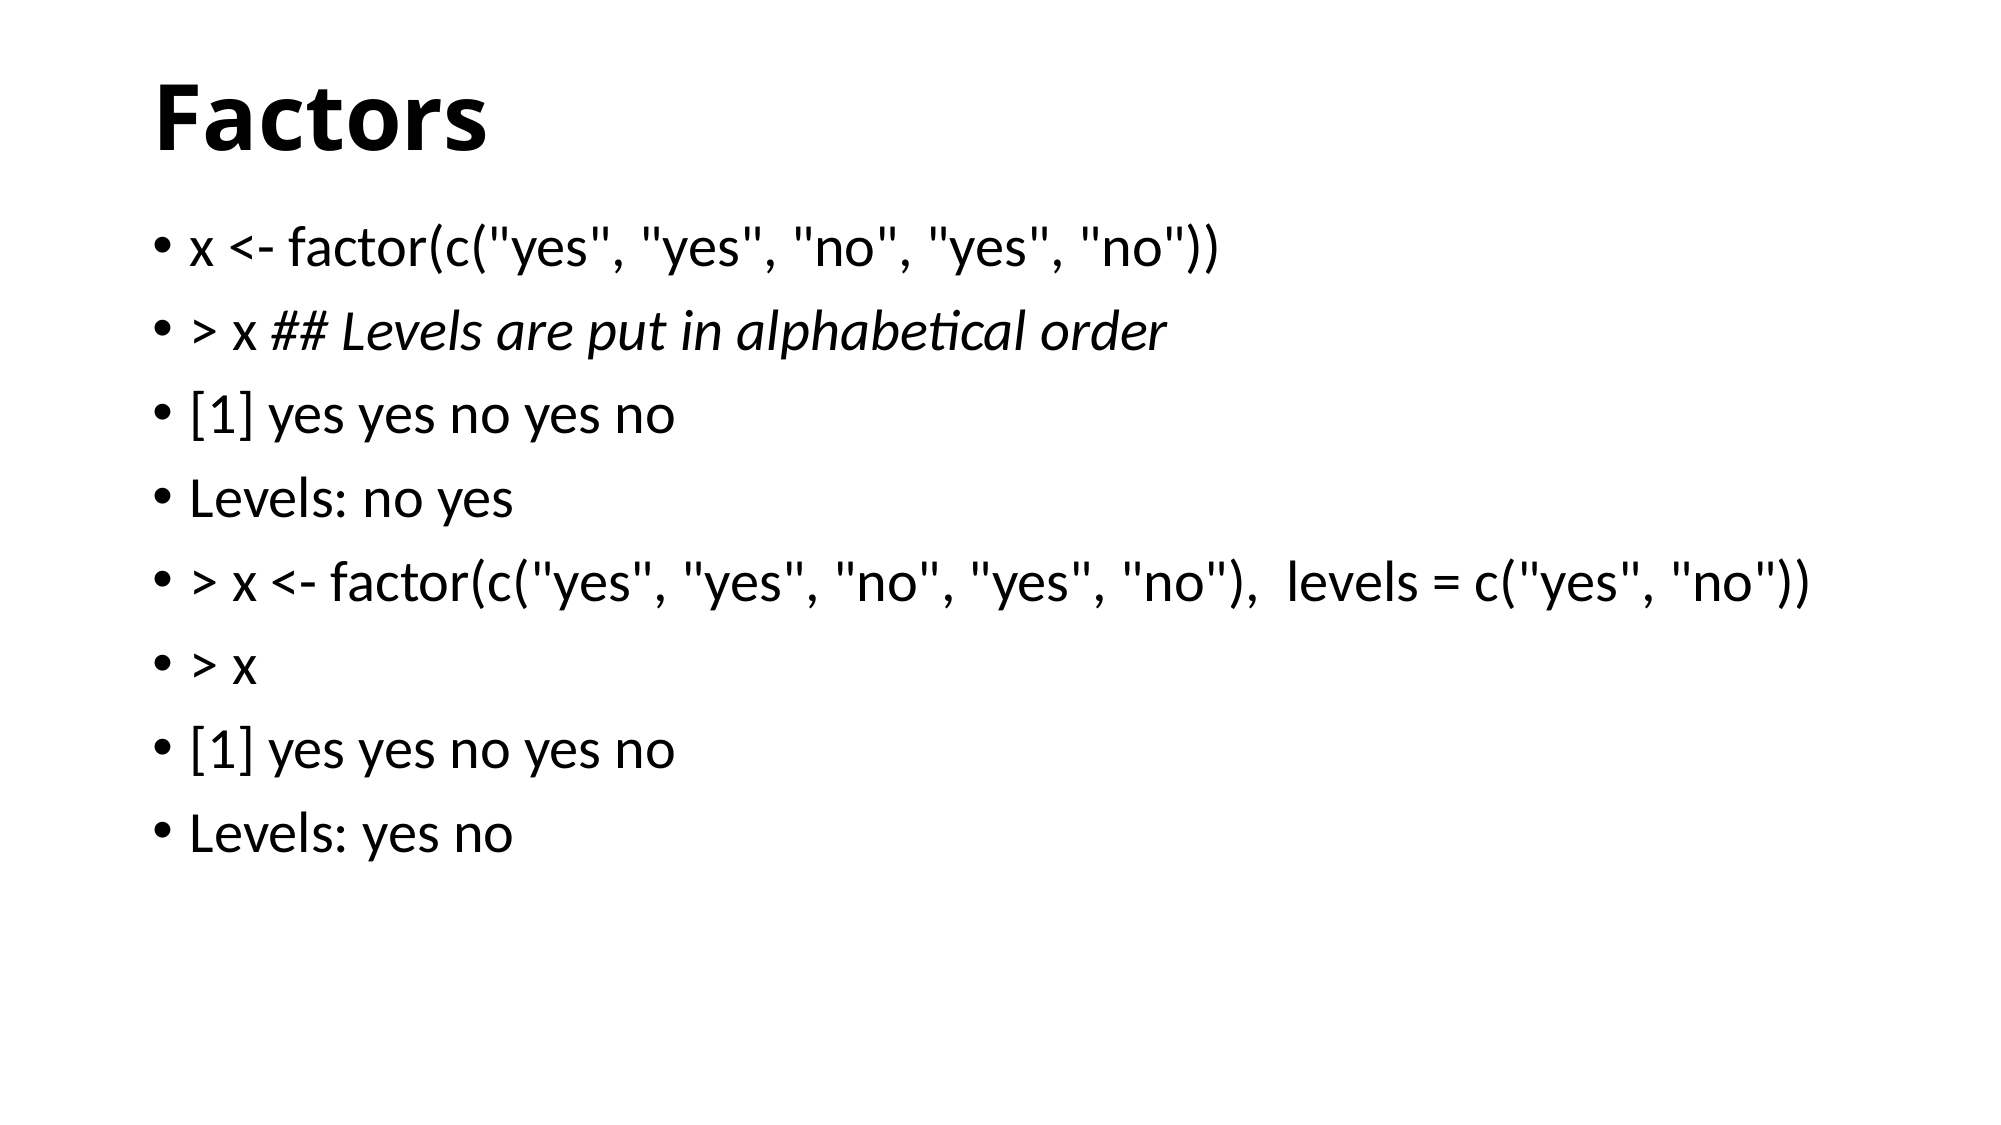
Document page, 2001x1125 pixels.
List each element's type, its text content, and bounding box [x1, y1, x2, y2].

title Factors [137, 59, 1863, 183]
list x <- factor(c("yes", "yes", "no", "yes", "no")) > x ## Levels are put in alphabetical order [1] yes yes no yes no Levels: no yes > x <- factor(c("yes", "yes", "no", "yes", "no"), levels = c("yes", "no")) > x [1] yes yes no yes no Levels: yes no [137, 208, 1863, 1098]
